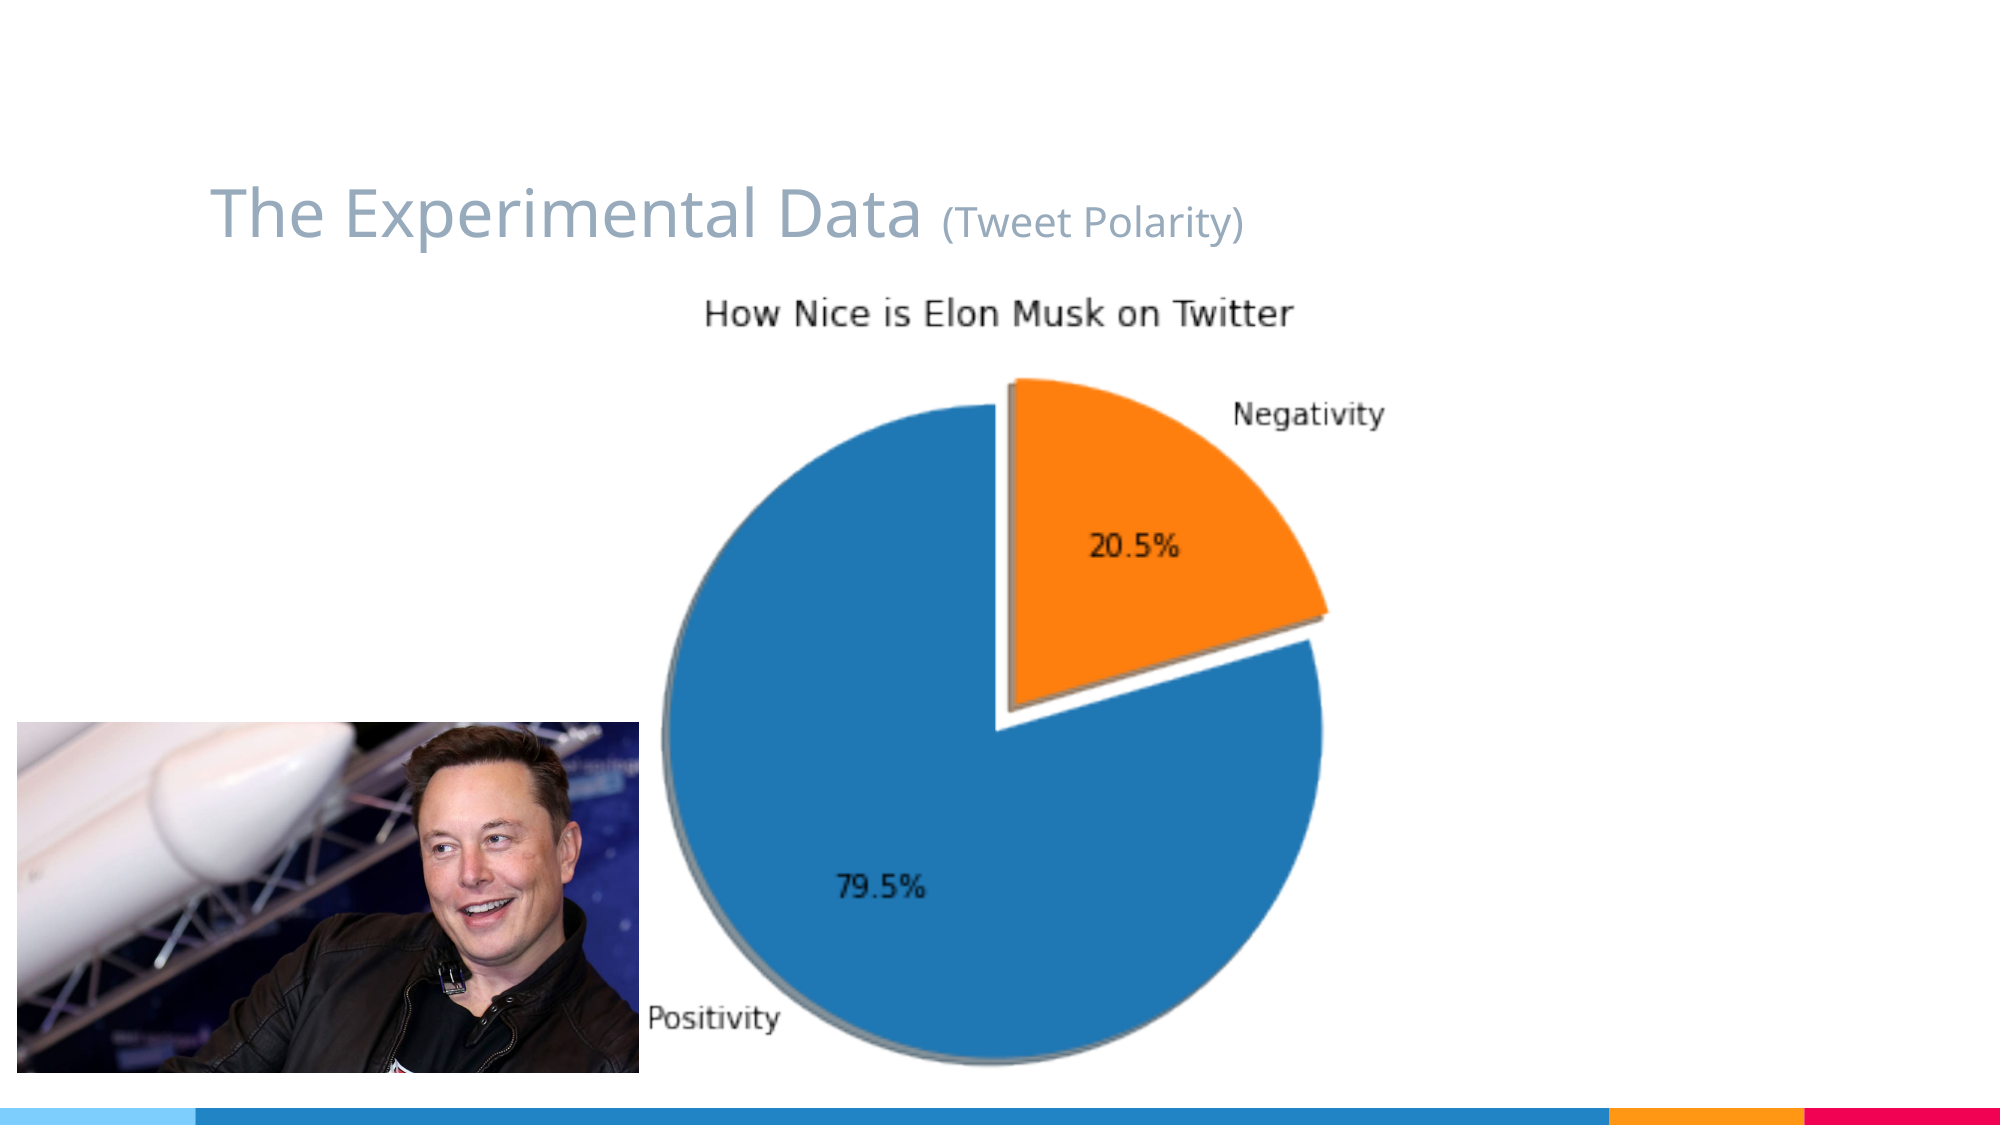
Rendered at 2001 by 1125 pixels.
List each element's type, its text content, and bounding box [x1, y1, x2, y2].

title The Experimental Data (Tweet Polarity) [195, 78, 1609, 266]
picture [17, 265, 1646, 1125]
